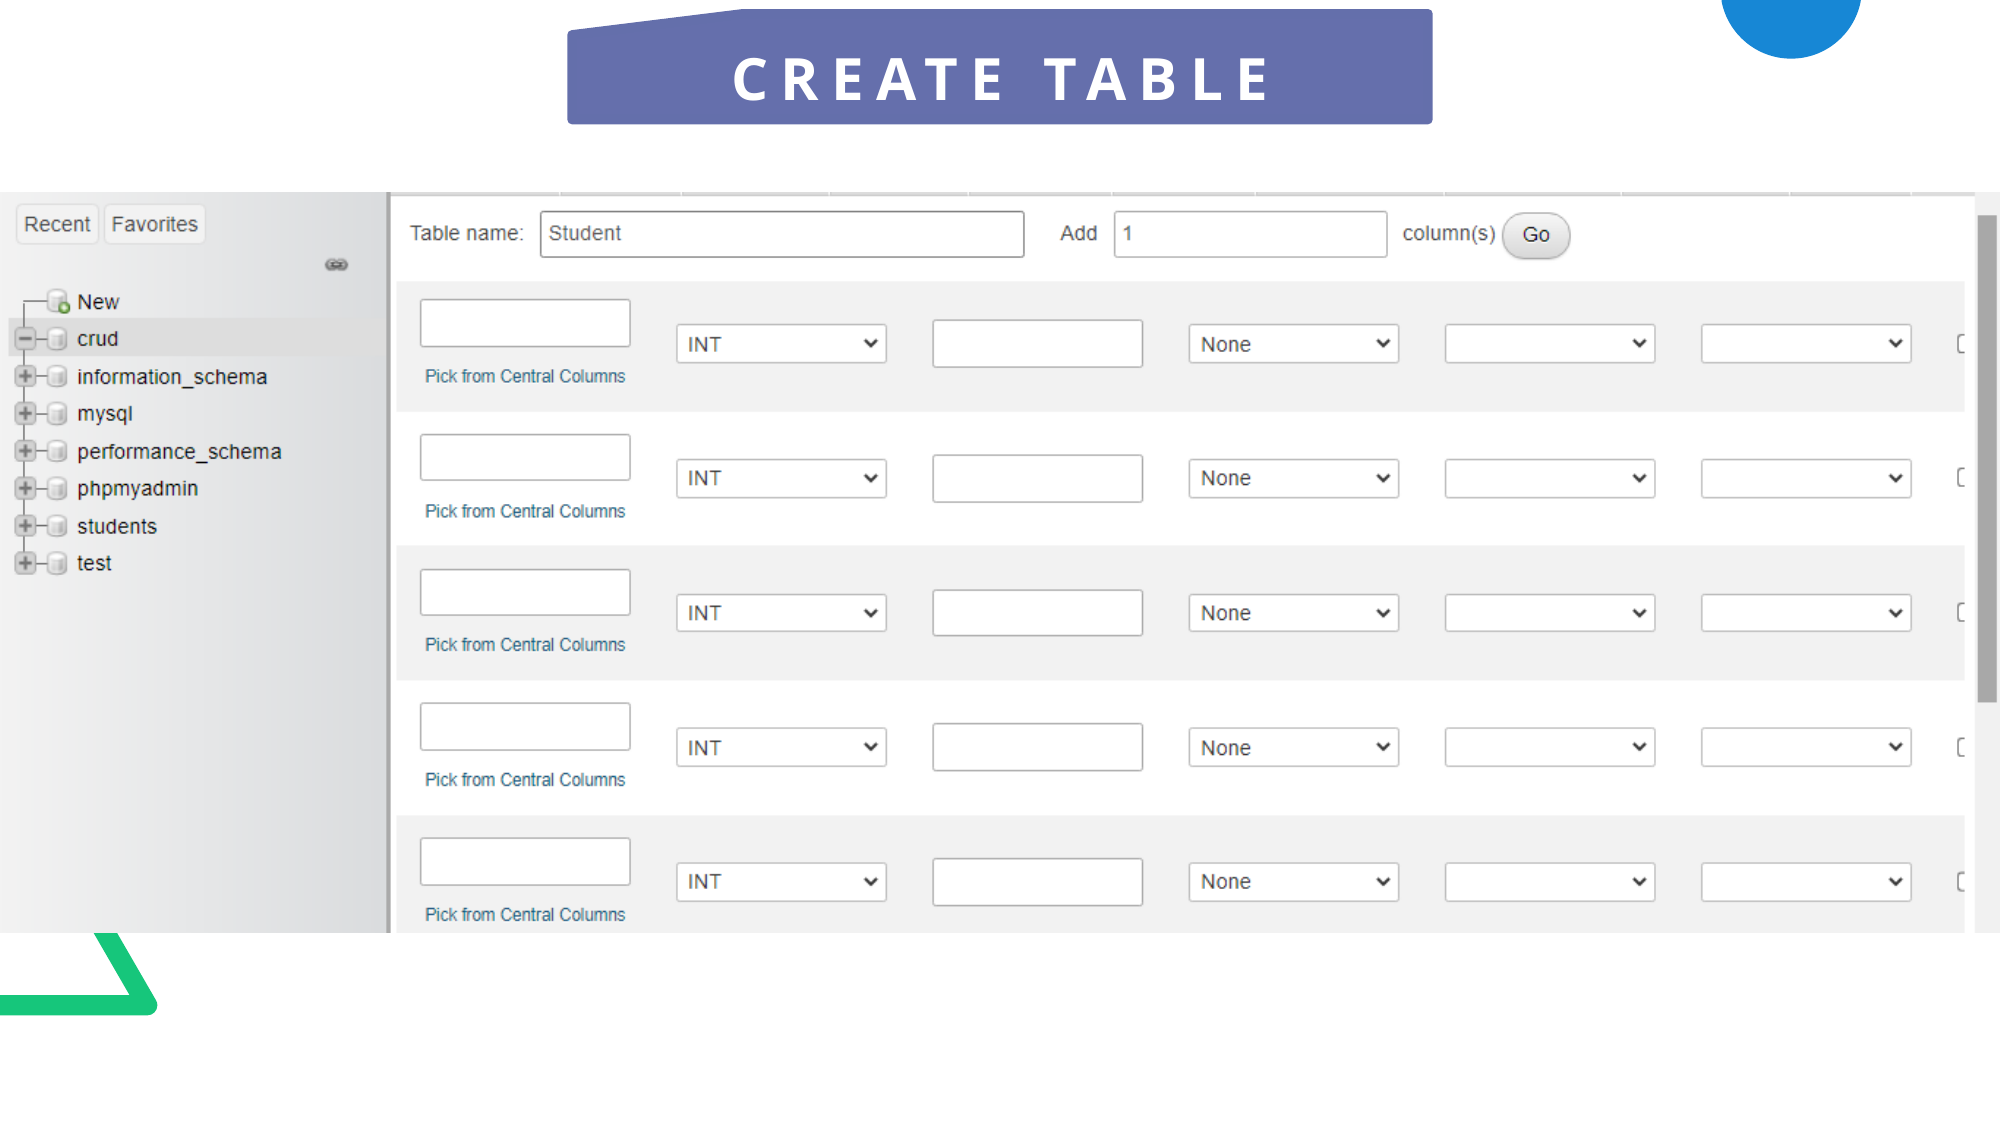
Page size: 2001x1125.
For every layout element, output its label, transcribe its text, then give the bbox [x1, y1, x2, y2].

picture [0, 192, 2000, 933]
text_box CREATE TABLE [572, 13, 1429, 120]
